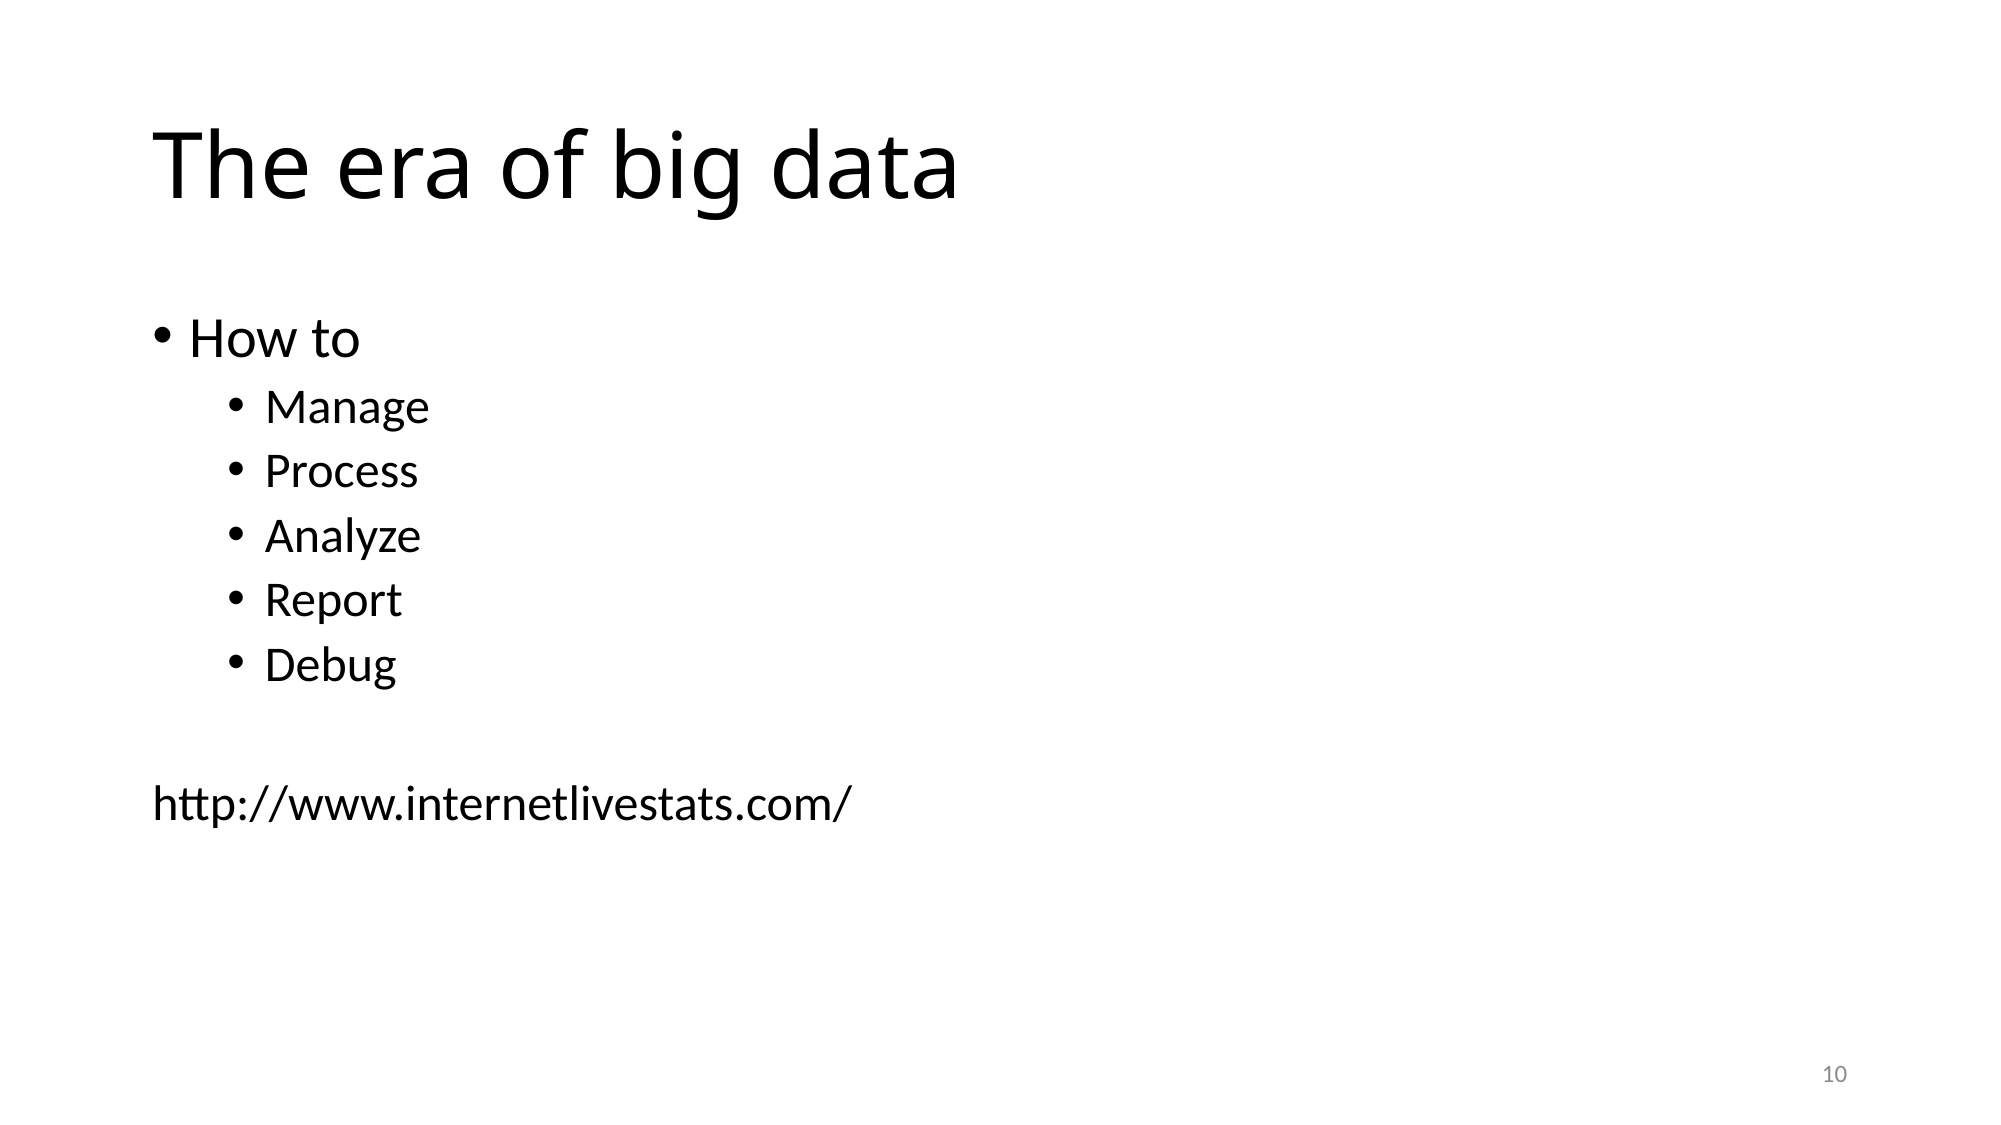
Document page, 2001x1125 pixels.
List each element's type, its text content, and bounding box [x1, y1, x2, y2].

list How to Manage Process Analyze Report Debug http://www.internetlivestats.com/ [137, 299, 1863, 1014]
slide_number 10 [1412, 1042, 1863, 1103]
title The era of big data [137, 59, 1863, 278]
